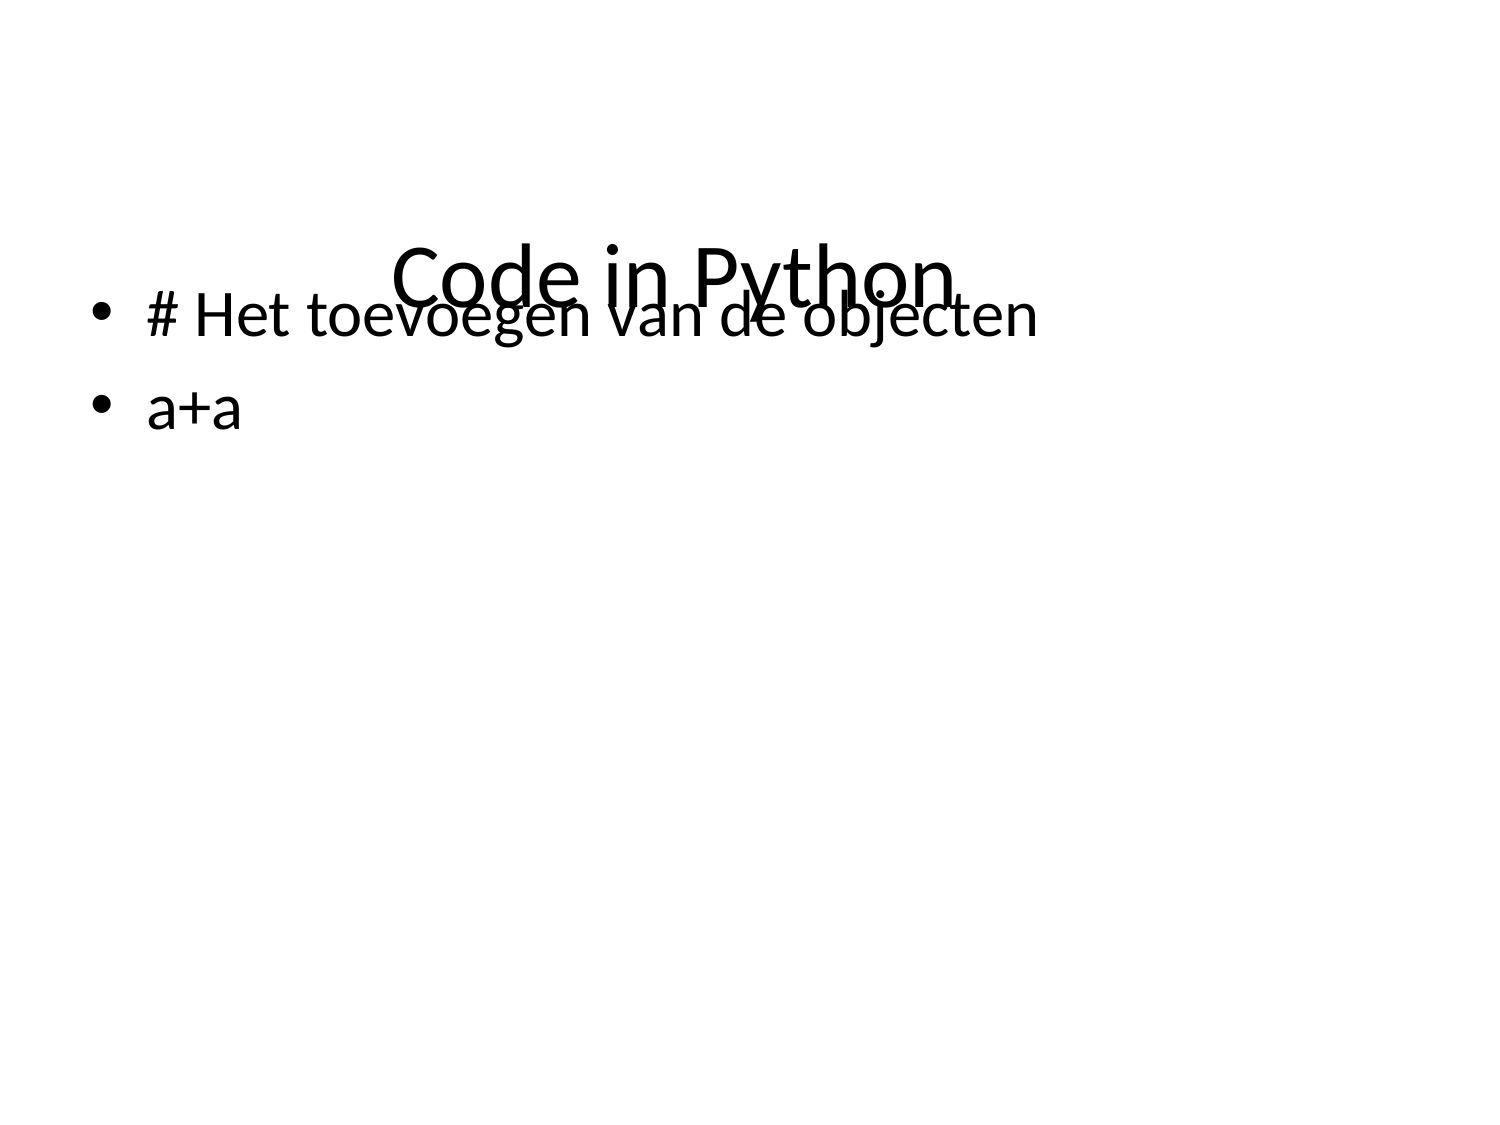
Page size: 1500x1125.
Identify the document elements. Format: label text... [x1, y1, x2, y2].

title Code in Python [0, 177, 1350, 365]
list # Het toevoegen van de objecten a+a [75, 262, 1425, 1005]
